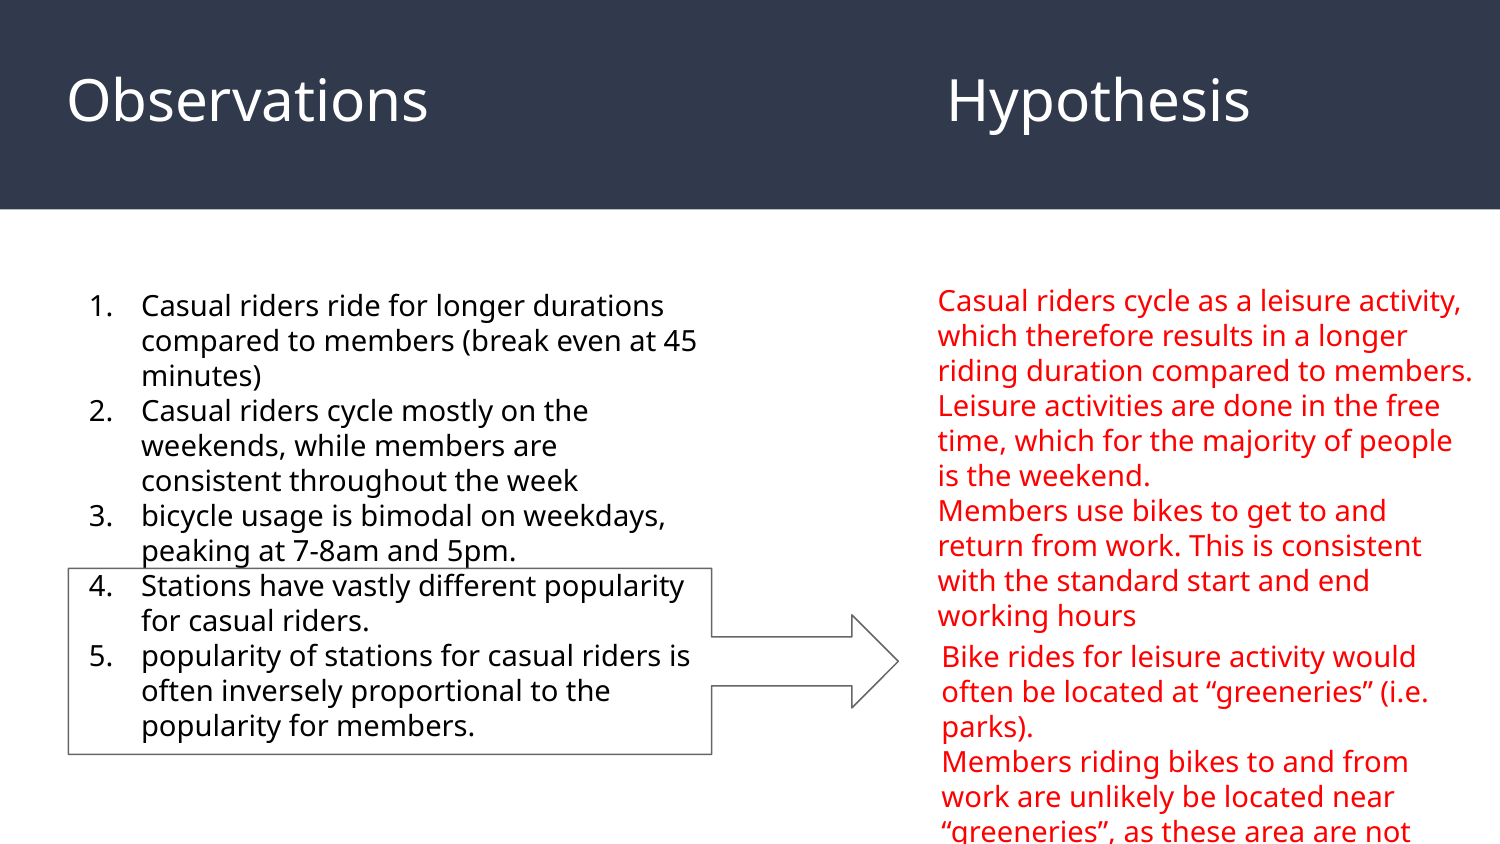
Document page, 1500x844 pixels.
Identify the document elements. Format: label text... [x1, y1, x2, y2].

title Observations [51, 48, 750, 151]
text_box Casual riders cycle as a leisure activity, which therefore results in a longer riding duration compared to members. Leisure activities are done in the free time, which for the majority of people is the weekend. Members use bikes to get to and return from work. This is consistent with the standard start and end working hours [922, 267, 1492, 648]
text_box Casual riders ride for longer durations compared to members (break even at 45 minutes) Casual riders cycle mostly on the weekends, while members are consistent throughout the week bicycle usage is bimodal on weekdays, peaking at 7-8am and 5pm. Stations have vastly different popularity for casual riders. popularity of stations for casual riders is often inversely proportional to the popularity for members. [51, 272, 720, 758]
text_box [68, 568, 899, 755]
text_box Hypothesis [931, 48, 1500, 184]
text_box Bike rides for leisure activity would often be located at “greeneries” (i.e. parks). Members riding bikes to and from work are unlikely be located near “greeneries”, as these area are not population dense. [926, 623, 1488, 844]
